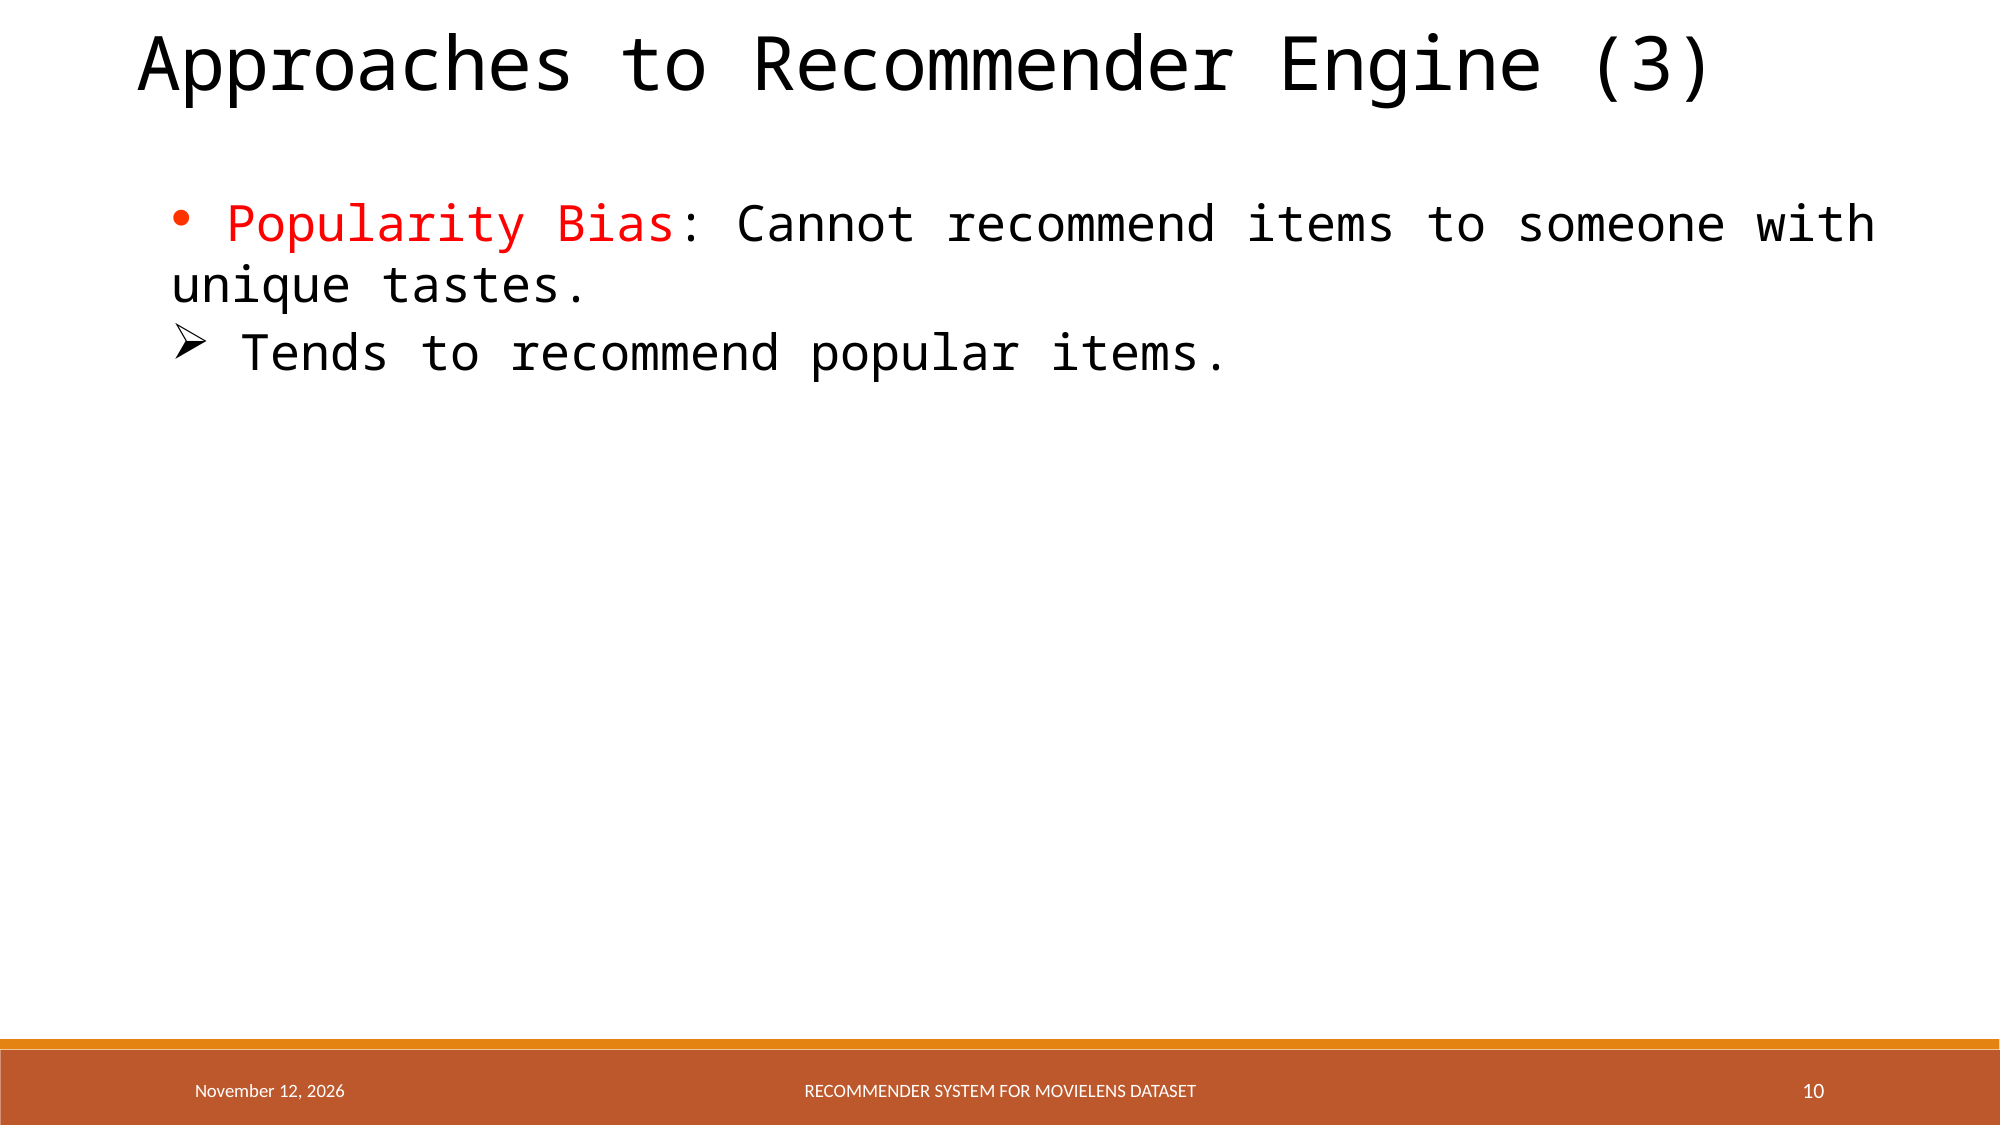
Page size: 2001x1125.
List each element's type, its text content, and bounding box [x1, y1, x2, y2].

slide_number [180, 1059, 586, 1120]
slide_number 10 [1624, 1059, 1840, 1120]
text_box Approaches to Recommender Engine (3) [101, 0, 1754, 114]
text_box Popularity Bias: Cannot recommend items to someone with unique tastes. Tends to recommend popular items. [156, 105, 1895, 460]
footer Recommender system for Movielens dataset [604, 1059, 1396, 1120]
